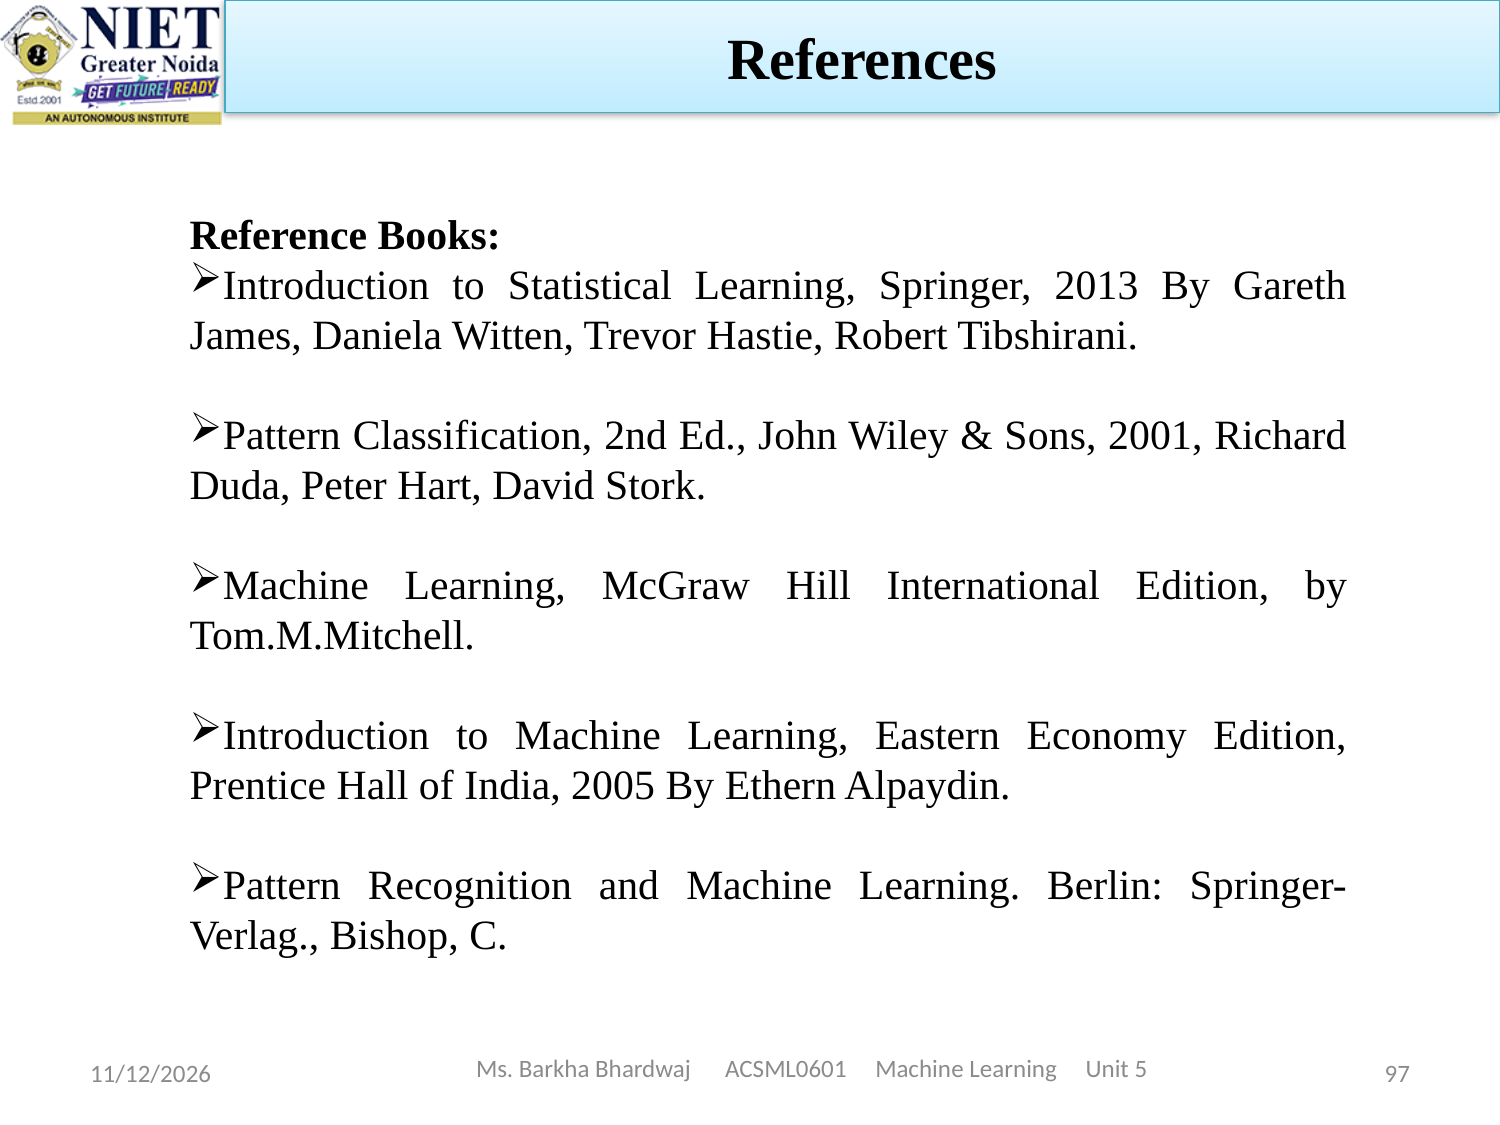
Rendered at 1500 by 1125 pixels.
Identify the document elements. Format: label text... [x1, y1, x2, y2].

text_box References [224, 0, 1500, 113]
text_box Reference Books: Introduction to Statistical Learning, Springer, 2013 By Gareth James, Daniela Witten, Trevor Hastie, Robert Tibshirani. Pattern Classification, 2nd Ed., John Wiley & Sons, 2001, Richard Duda, Peter Hart, David Stork. Machine Learning, McGraw Hill International Edition, by Tom.M.Mitchell. Introduction to Machine Learning, Eastern Economy Edition, Prentice Hall of India, 2005 By Ethern Alpaydin. Pattern Recognition and Machine Learning. Berlin: Springer-Verlag., Bishop, C. [174, 200, 1363, 966]
picture [0, 5, 223, 126]
footer Ms. Barkha Bhardwaj ACSML0601 Machine Learning Unit 5 [412, 1037, 1213, 1098]
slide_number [75, 1042, 425, 1103]
slide_number 97 [1074, 1042, 1425, 1103]
